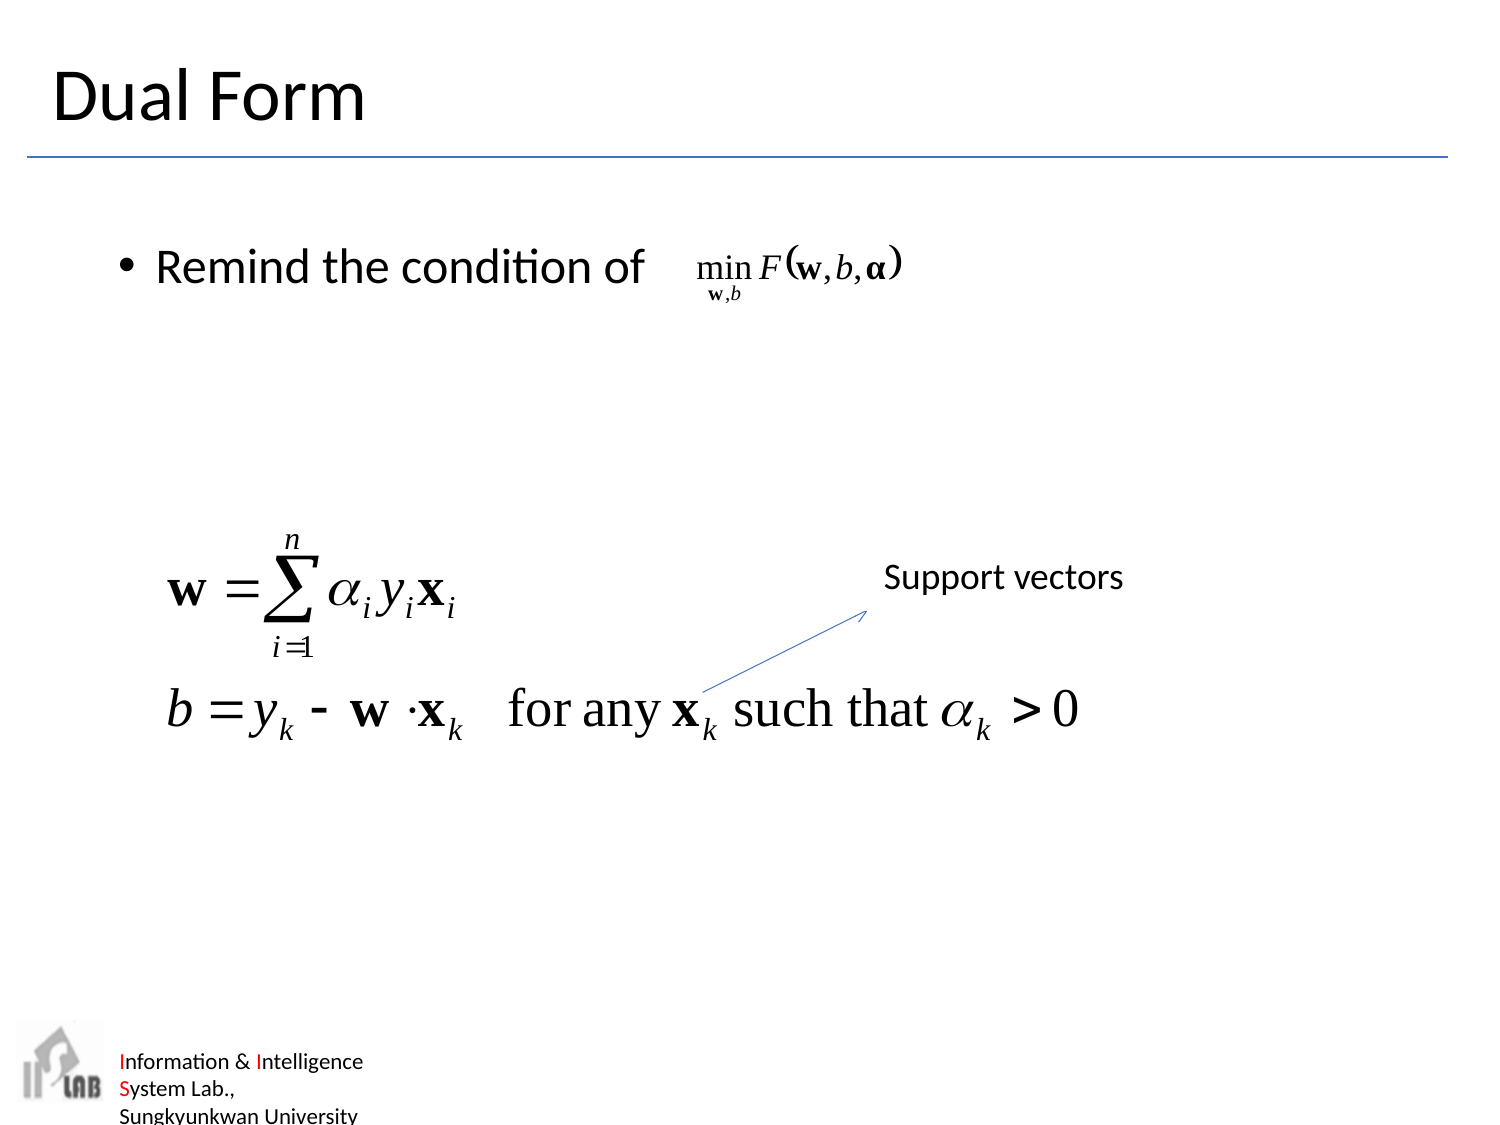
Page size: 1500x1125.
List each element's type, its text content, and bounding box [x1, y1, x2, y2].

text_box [690, 243, 904, 313]
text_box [702, 609, 869, 693]
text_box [159, 515, 1091, 752]
text_box Support vectors [1091, 538, 1164, 611]
picture [16, 1019, 104, 1103]
list Remind the condition of [103, 233, 1397, 1014]
title Dual Form [37, 35, 1500, 158]
